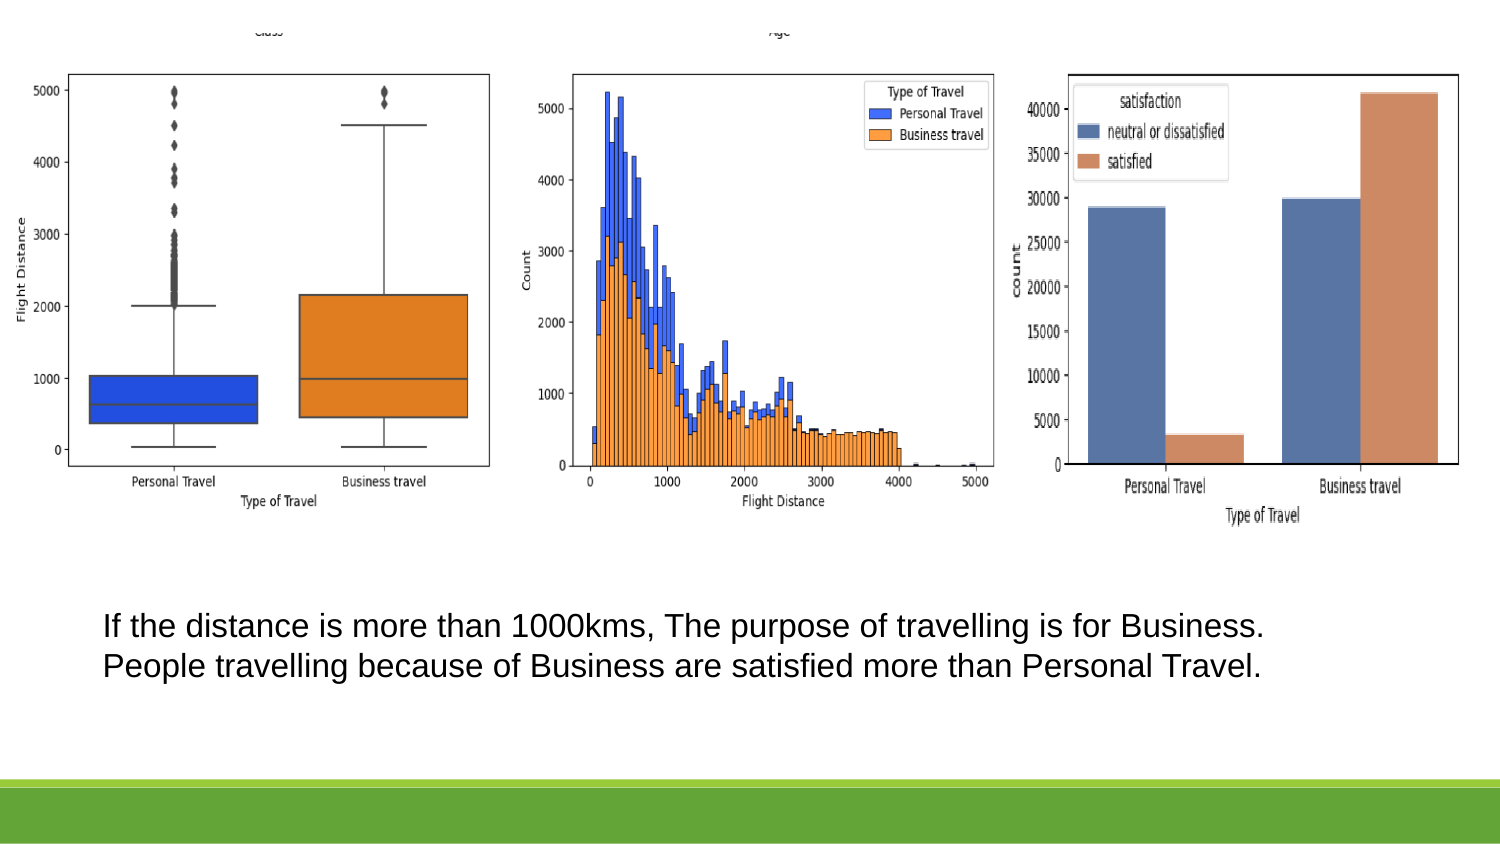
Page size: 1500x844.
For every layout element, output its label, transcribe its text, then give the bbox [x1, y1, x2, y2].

picture [0, 33, 1490, 573]
text_box If the distance is more than 1000kms, The purpose of travelling is for Business. People travelling because of Business are satisfied more than Personal Travel. [87, 596, 1316, 691]
